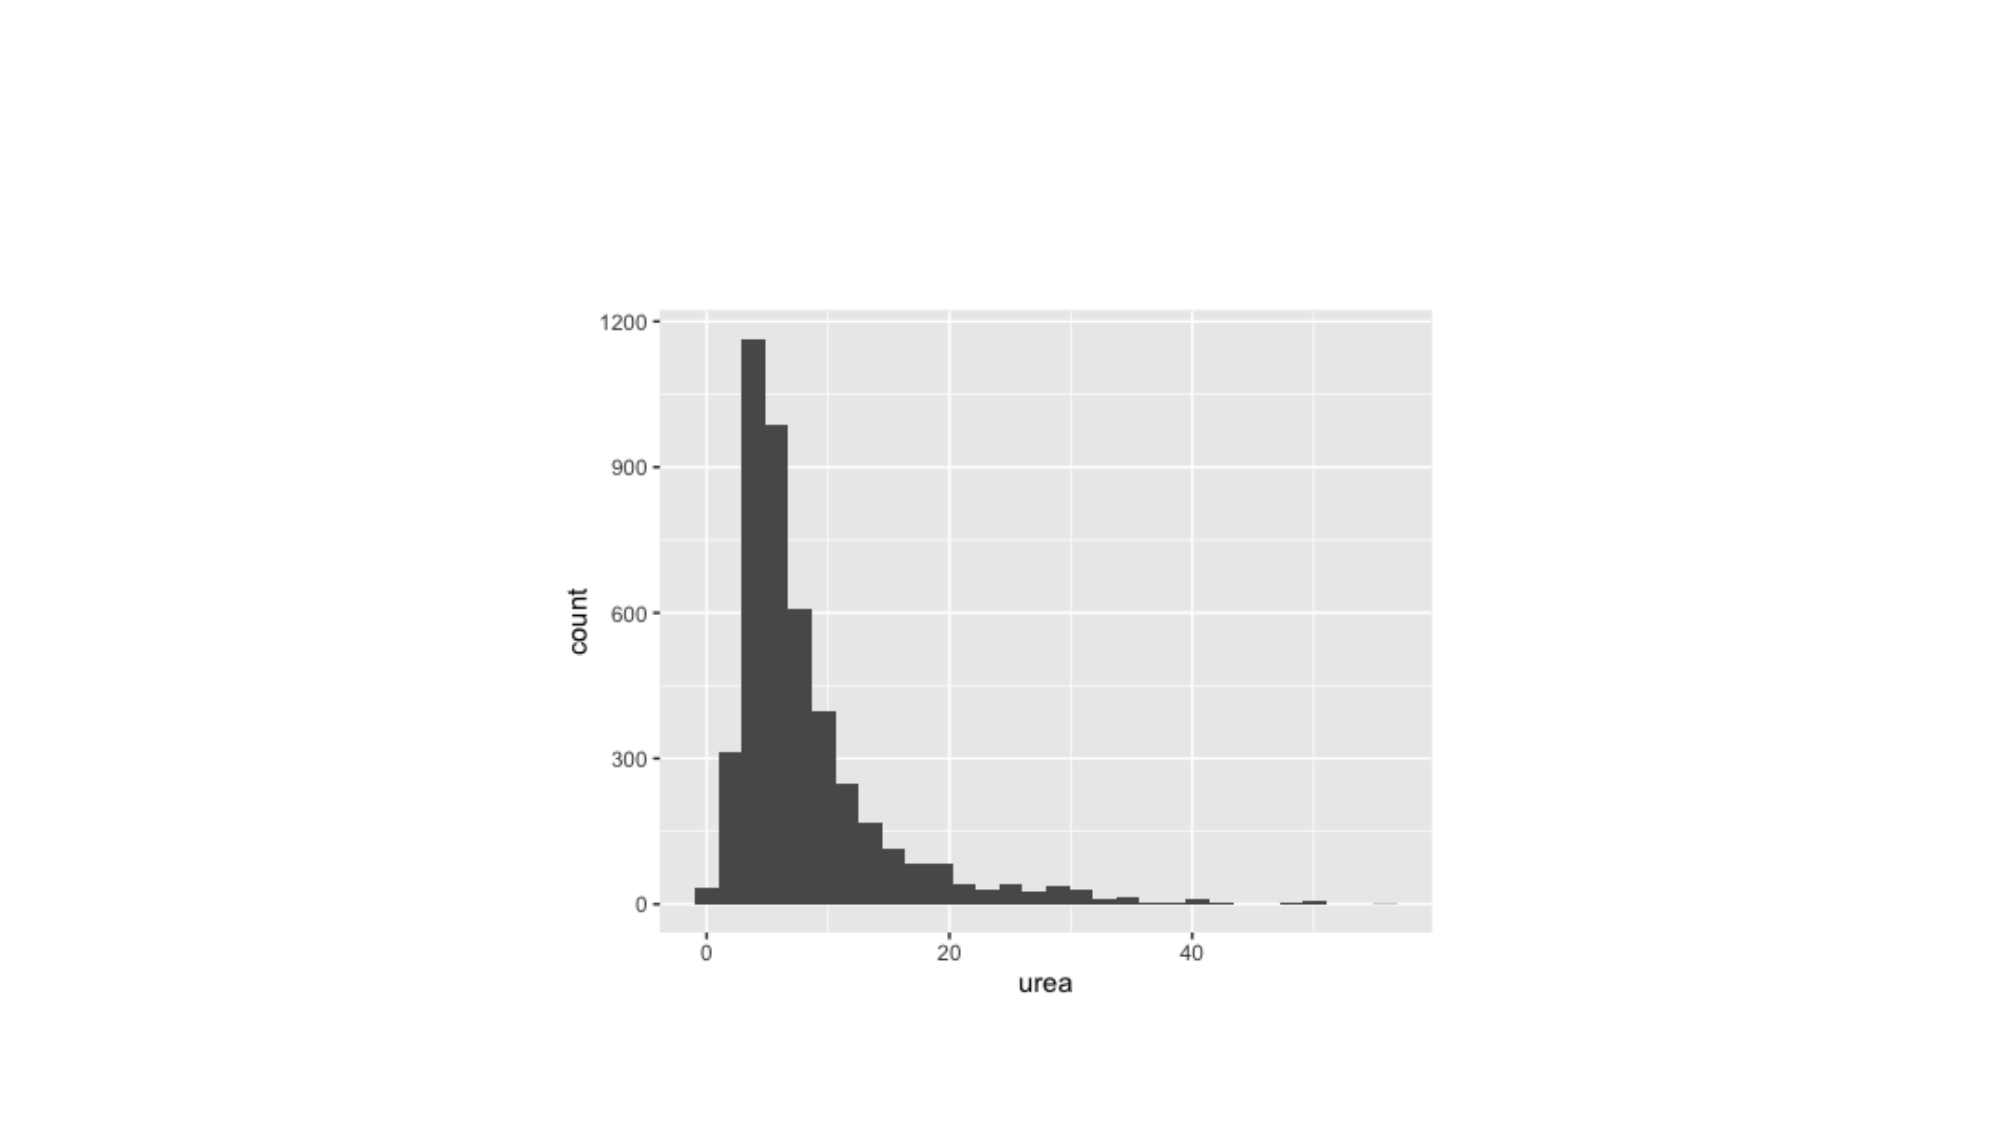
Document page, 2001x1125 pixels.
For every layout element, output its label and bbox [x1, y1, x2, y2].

picture [554, 297, 1446, 1011]
